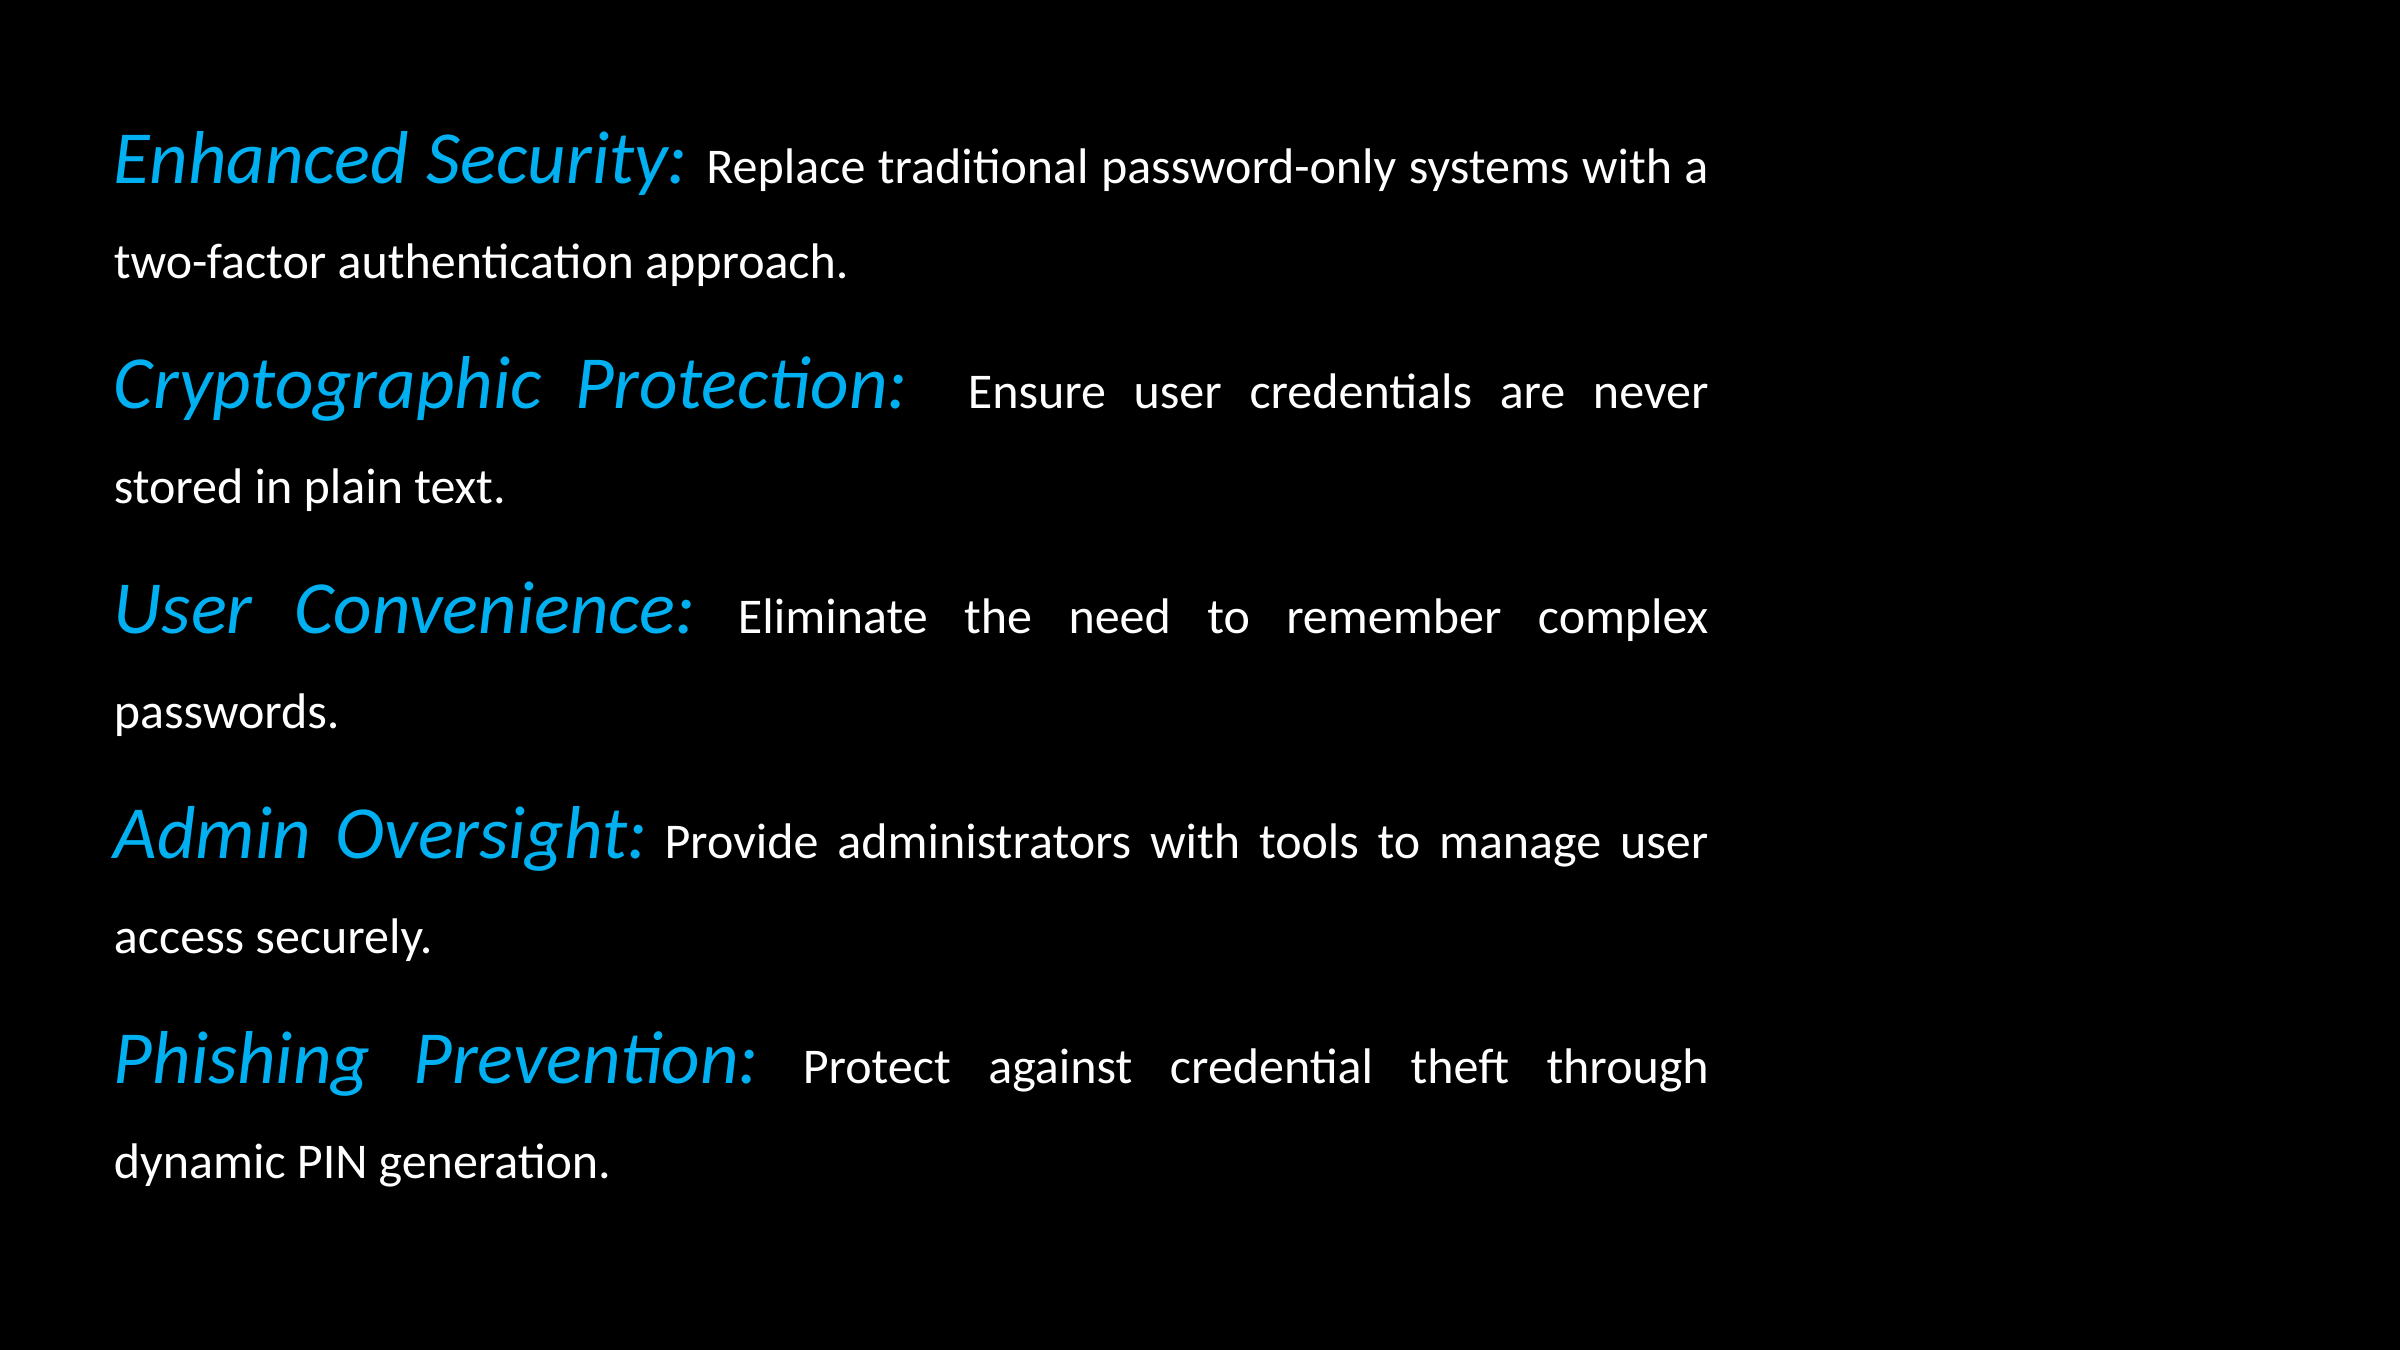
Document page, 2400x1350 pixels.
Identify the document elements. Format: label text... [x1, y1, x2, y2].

text_box Enhanced Security: Replace traditional password-only systems with a two-factor authentication approach. Cryptographic Protection: Ensure user credentials are never stored in plain text. User Convenience: Eliminate the need to remember complex passwords. Admin Oversight: Provide administrators with tools to manage user access securely. Phishing Prevention: Protect against credential theft through dynamic PIN generation. [99, 55, 1724, 1286]
